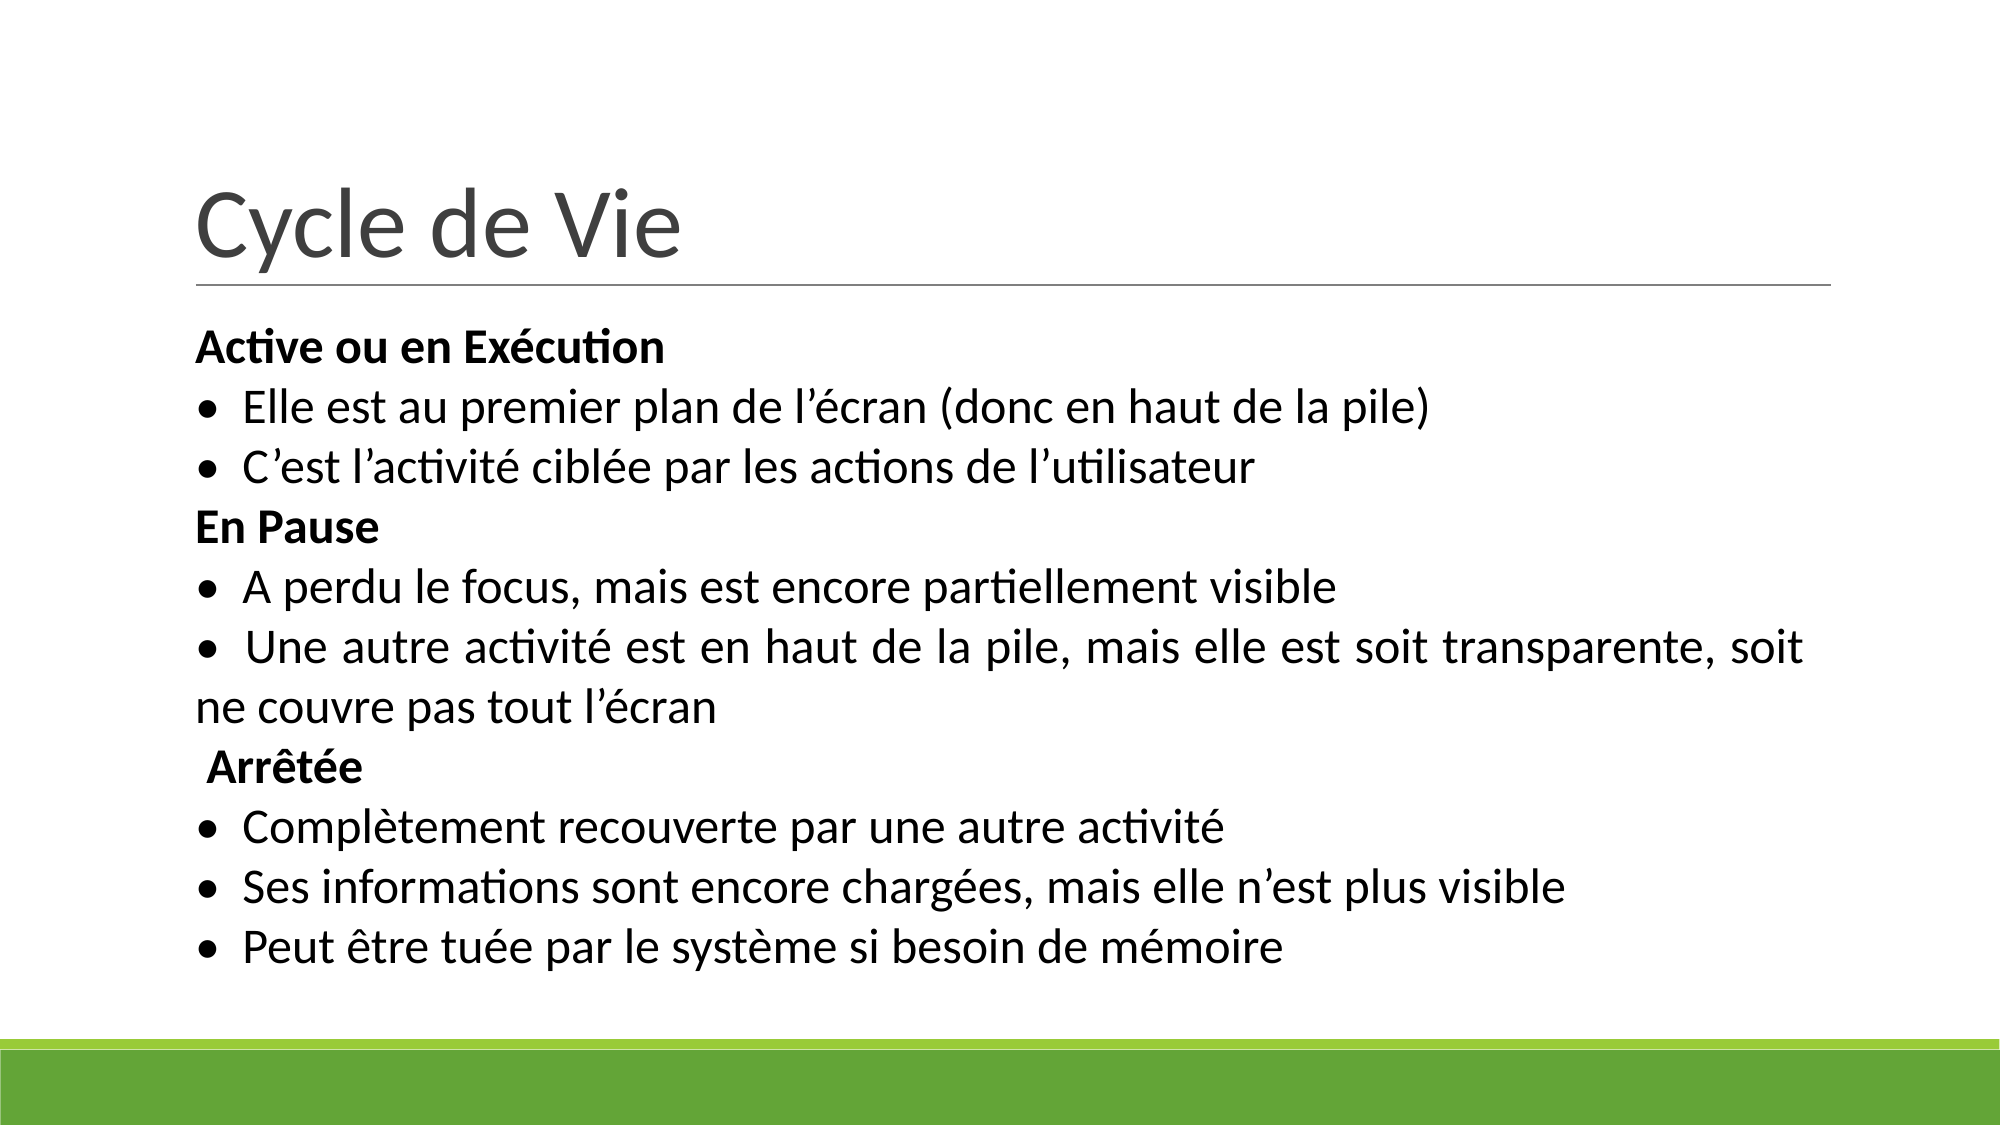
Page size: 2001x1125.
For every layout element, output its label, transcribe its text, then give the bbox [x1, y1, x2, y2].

title Cycle de Vie [180, 47, 1830, 285]
text_box Active ou en Exécution • Elle est au premier plan de l’écran (donc en haut de la pile) • C’est l’activité ciblée par les actions de l’utilisateur En Pause • A perdu le focus, mais est encore partiellement visible • Une autre activité est en haut de la pile, mais elle est soit transparente, soit ne couvre pas tout l’écran Arrêtée • Complètement recouverte par une autre activité • Ses informations sont encore chargées, mais elle n’est plus visible • Peut être tuée par le système si besoin de mémoire [180, 306, 1821, 996]
